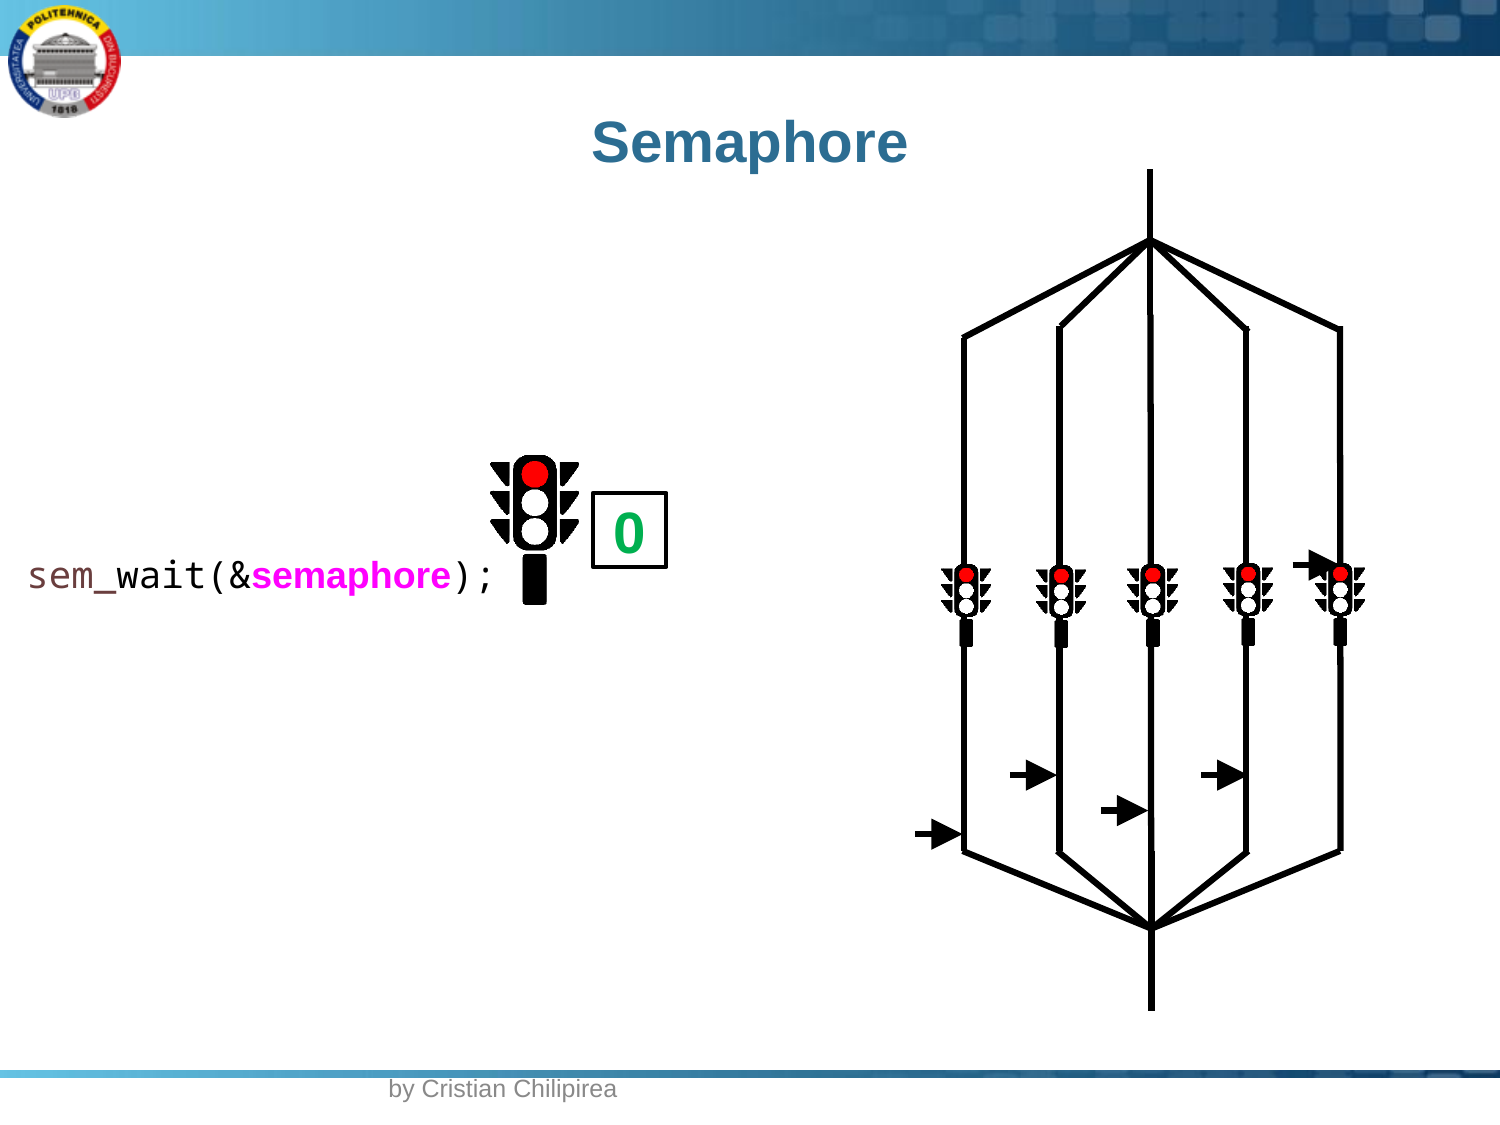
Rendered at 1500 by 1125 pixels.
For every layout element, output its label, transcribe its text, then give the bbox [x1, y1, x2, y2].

picture [1036, 564, 1087, 649]
picture [0, 1070, 1500, 1078]
picture [489, 455, 579, 605]
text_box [962, 239, 1148, 339]
footer by Cristian Chilipirea [373, 1074, 1127, 1111]
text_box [1153, 850, 1249, 929]
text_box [962, 850, 1055, 929]
picture [0, 0, 1500, 118]
picture [1127, 563, 1178, 648]
text_box 0 [591, 491, 668, 569]
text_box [1056, 850, 1152, 929]
text_box sem_wait(&semaphore); [11, 543, 484, 604]
picture [1315, 562, 1365, 647]
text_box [1249, 850, 1341, 929]
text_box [1151, 239, 1341, 331]
picture [940, 563, 991, 648]
title Semaphore [51, 102, 1449, 178]
picture [1223, 562, 1274, 647]
